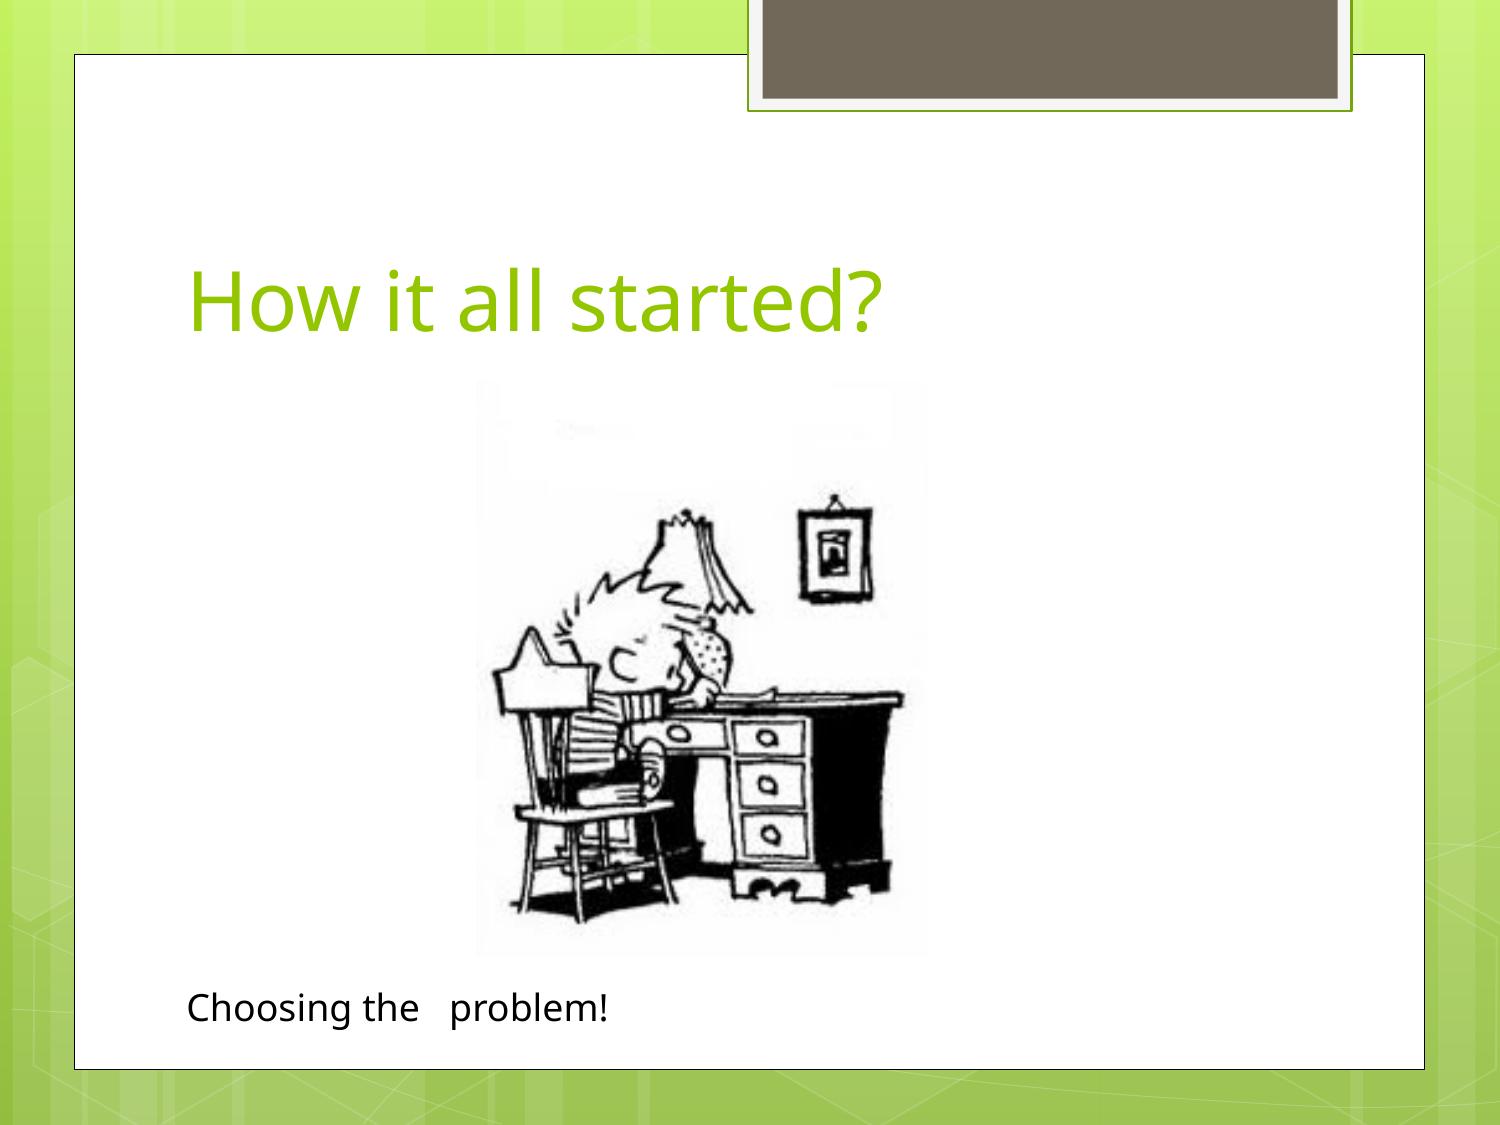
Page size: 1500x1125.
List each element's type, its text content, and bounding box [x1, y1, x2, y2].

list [145, 380, 1259, 958]
title How it all started? [171, 168, 1324, 357]
text_box Choosing the problem! [171, 976, 1008, 1037]
